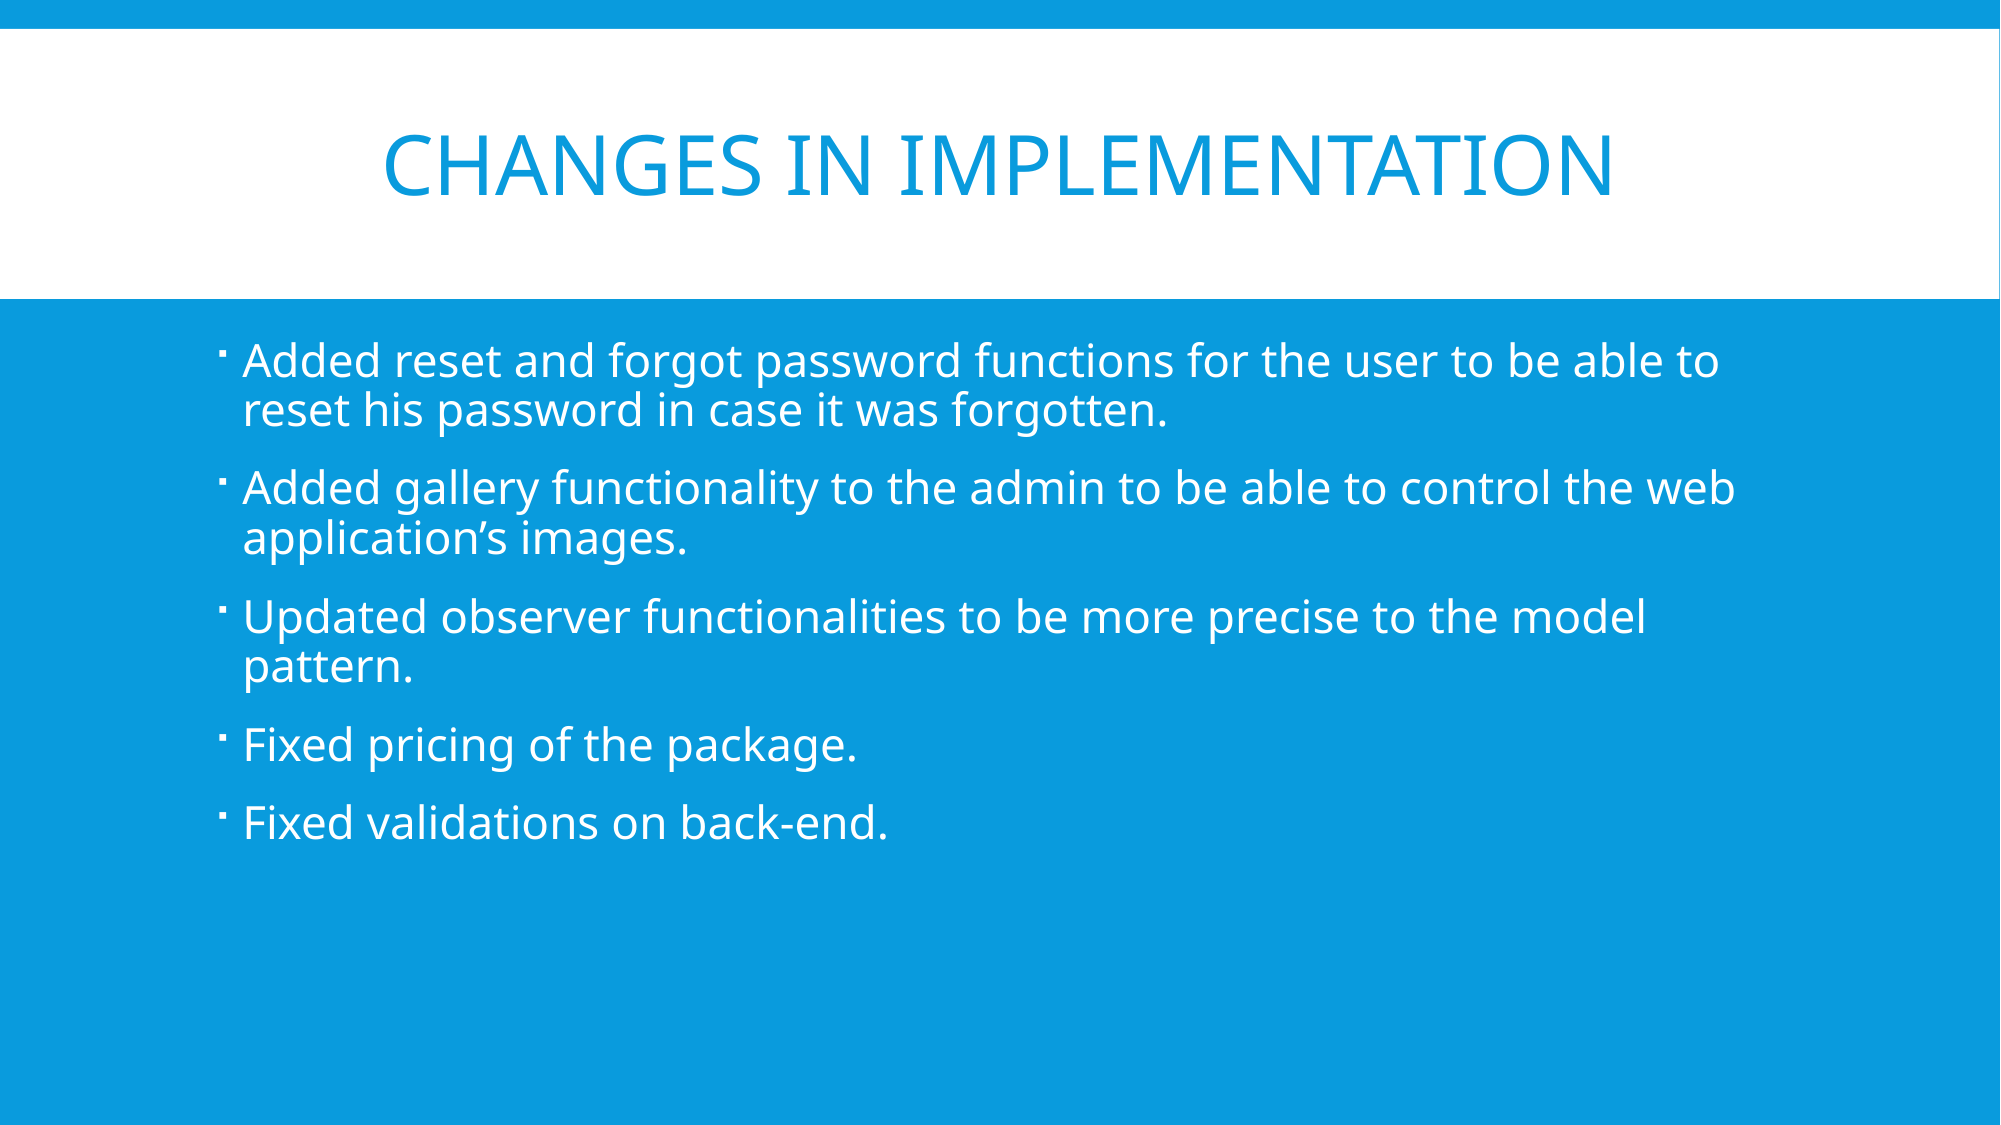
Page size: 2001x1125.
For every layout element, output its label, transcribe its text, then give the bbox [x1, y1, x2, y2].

title Changes in implementation [197, 46, 1803, 295]
list Added reset and forgot password functions for the user to be able to reset his password in case it was forgotten. Added gallery functionality to the admin to be able to control the web application’s images. Updated observer functionalities to be more precise to the model pattern. Fixed pricing of the package. Fixed validations on back-end. [197, 329, 1803, 1020]
